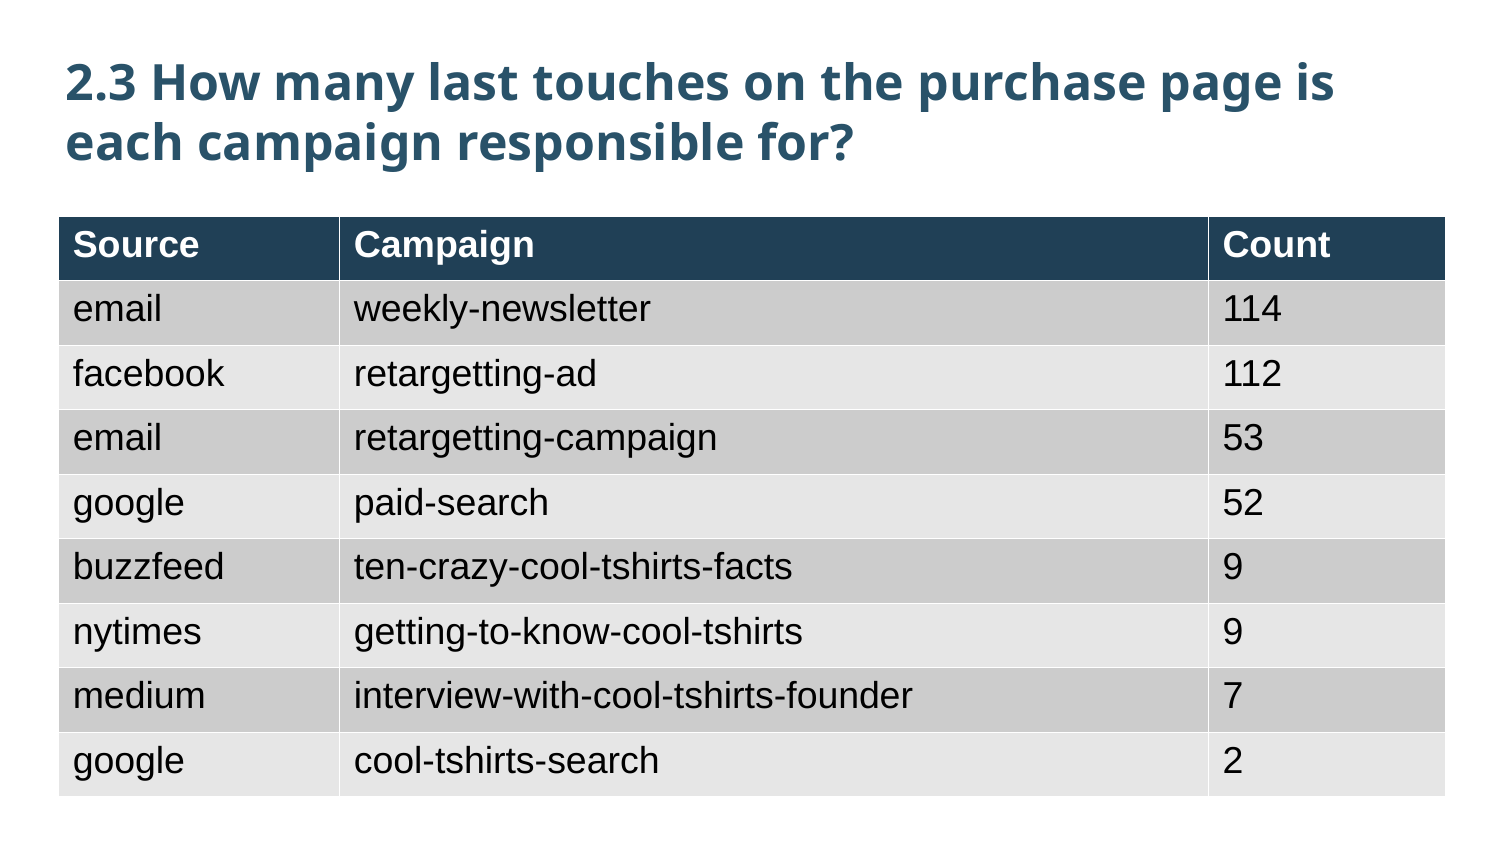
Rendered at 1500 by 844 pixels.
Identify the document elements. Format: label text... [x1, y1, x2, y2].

table_cell 112 [1209, 346, 1445, 409]
table_cell retargetting-campaign [340, 410, 1208, 474]
table_cell google [59, 475, 339, 538]
table_cell 52 [1209, 475, 1445, 538]
table_cell email [59, 281, 339, 345]
table_cell 114 [1209, 281, 1445, 345]
table_cell 9 [1209, 539, 1445, 603]
table_cell email [59, 410, 339, 474]
table_cell nytimes [59, 604, 339, 667]
table_cell getting-to-know-cool-tshirts [340, 604, 1208, 667]
table_cell weekly-newsletter [340, 281, 1208, 345]
table_cell 7 [1209, 668, 1445, 732]
table_cell retargetting-ad [340, 346, 1208, 409]
table_cell interview-with-cool-tshirts-founder [340, 668, 1208, 732]
table_cell 2 [1209, 733, 1445, 796]
table_cell facebook [59, 346, 339, 409]
text_box 2.3 How many last touches on the purchase page is each campaign responsible for? [51, 48, 1449, 186]
table_cell ten-crazy-cool-tshirts-facts [340, 539, 1208, 603]
table_header Count [1209, 217, 1445, 280]
table_cell medium [59, 668, 339, 732]
table_cell 53 [1209, 410, 1445, 474]
table_cell cool-tshirts-search [340, 733, 1208, 796]
table_header Campaign [340, 217, 1208, 280]
table_cell google [59, 733, 339, 796]
table_cell 9 [1209, 604, 1445, 667]
table_cell paid-search [340, 475, 1208, 538]
table_cell buzzfeed [59, 539, 339, 603]
table_header Source [59, 217, 339, 280]
